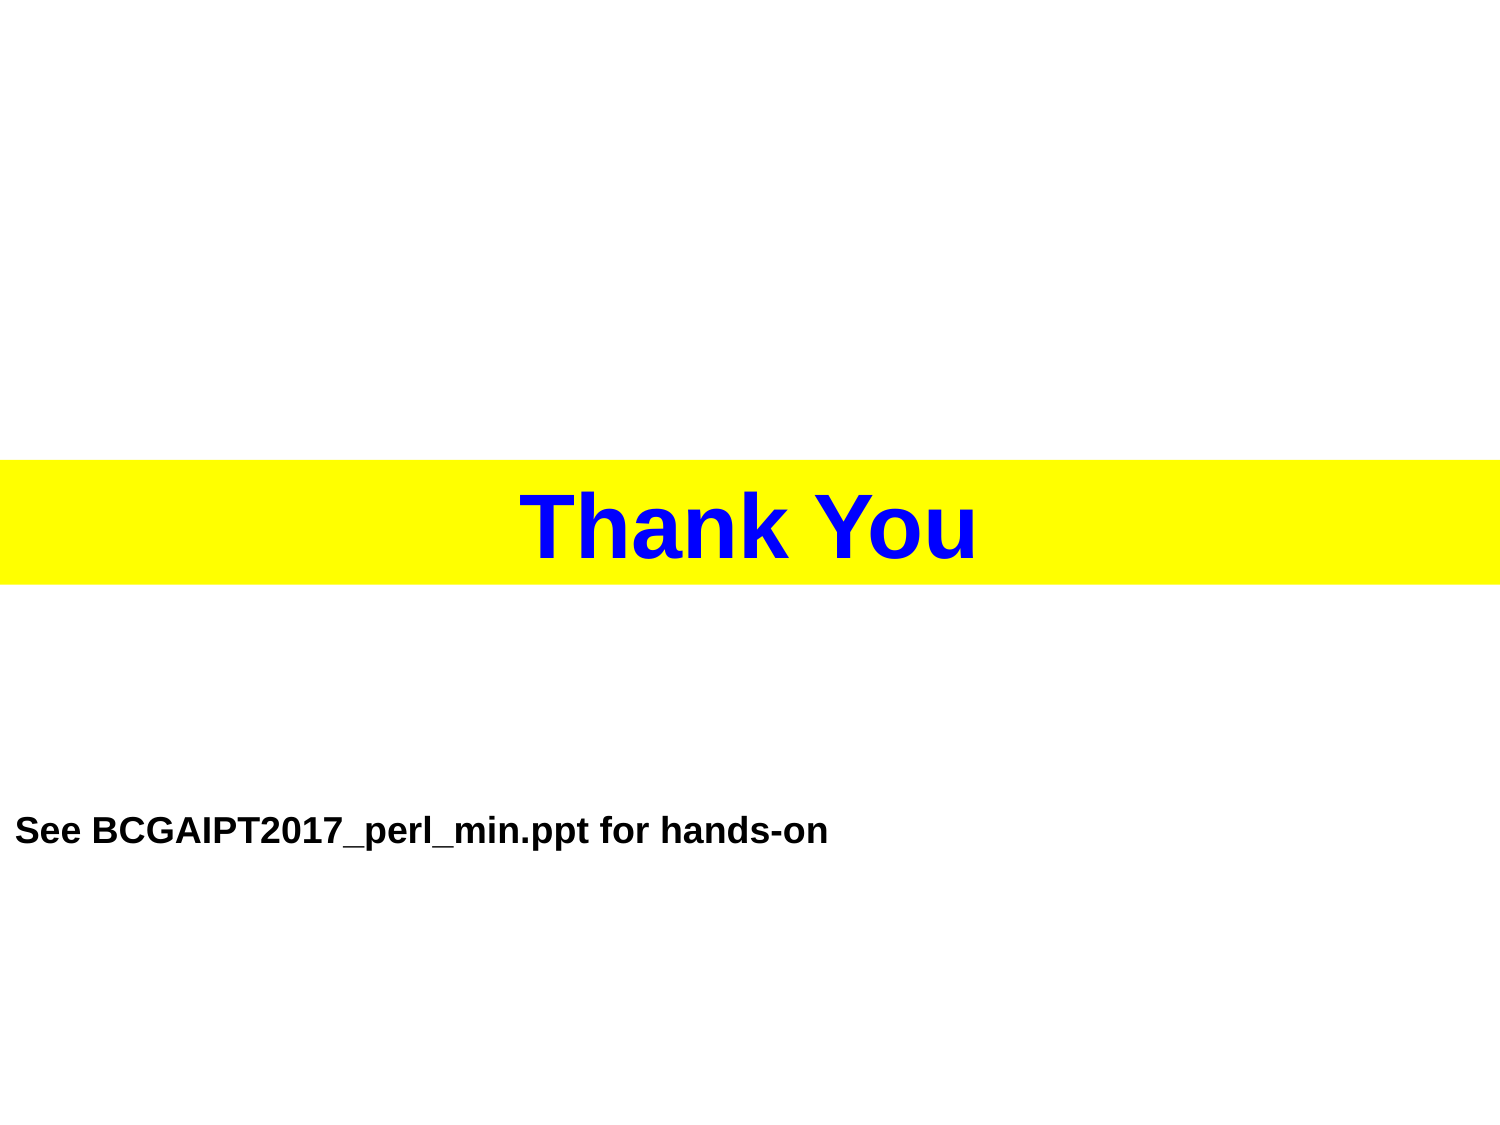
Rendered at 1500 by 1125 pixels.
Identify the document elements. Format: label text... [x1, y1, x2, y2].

text_box Thank You [0, 459, 1500, 585]
text_box See BCGAIPT2017_perl_min.ppt for hands-on [0, 798, 1500, 859]
